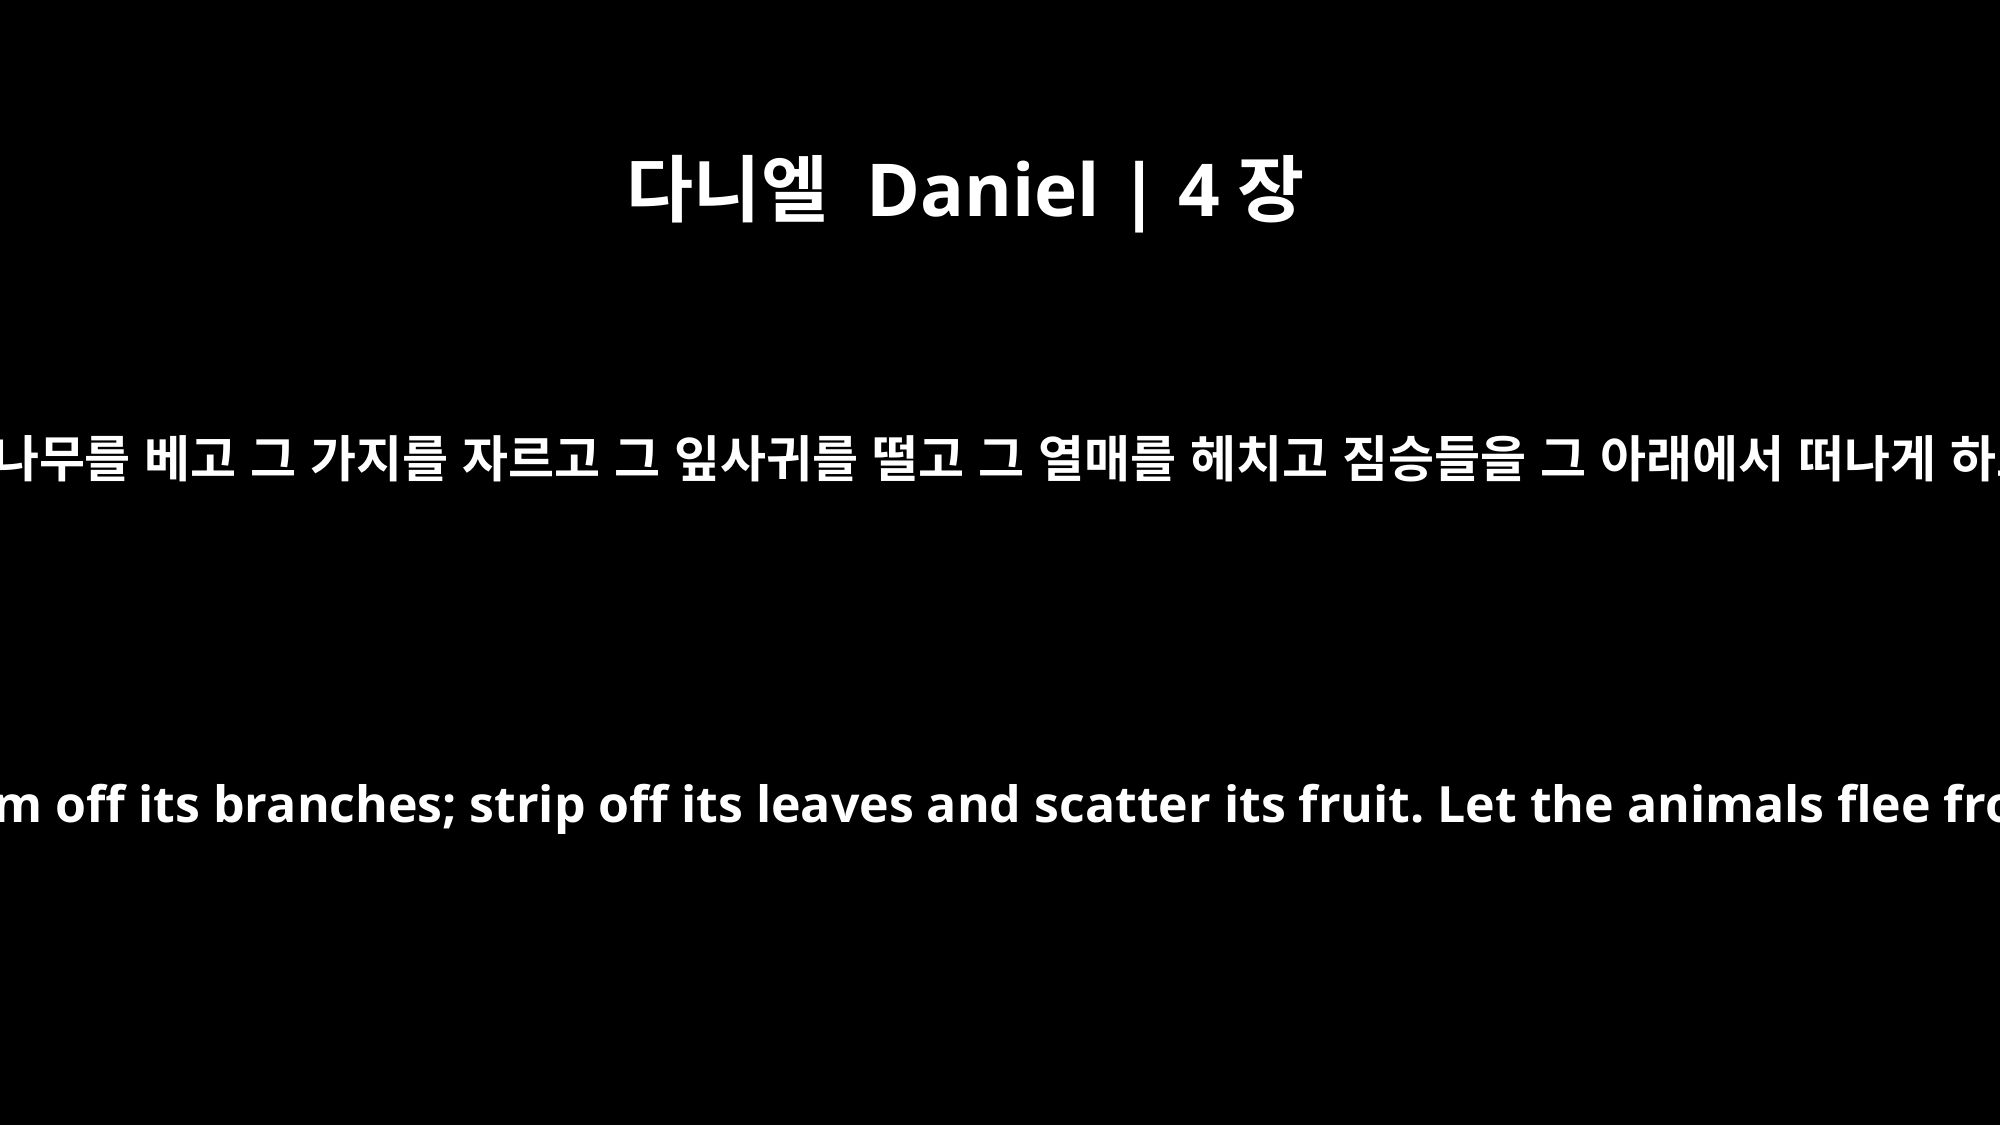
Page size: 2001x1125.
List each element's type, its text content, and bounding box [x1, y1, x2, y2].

text_box 다니엘 Daniel | 4장 [611, 136, 1320, 239]
text_box He called in a loud voice: `Cut down the tree and trim off its branches; strip off its leaves and scatter its fruit. Let the animals flee from under it and the birds from its branches. [0, 764, 2000, 840]
text_box 14 그가 소리 질러 이처럼 이르기를 그 나무를 베고 그 가지를 자르고 그 잎사귀를 떨고 그 열매를 헤치고 짐승들을 그 아래에서 떠나게 하고 새들을 그 가지에서 쫓아내라 [0, 359, 2000, 495]
